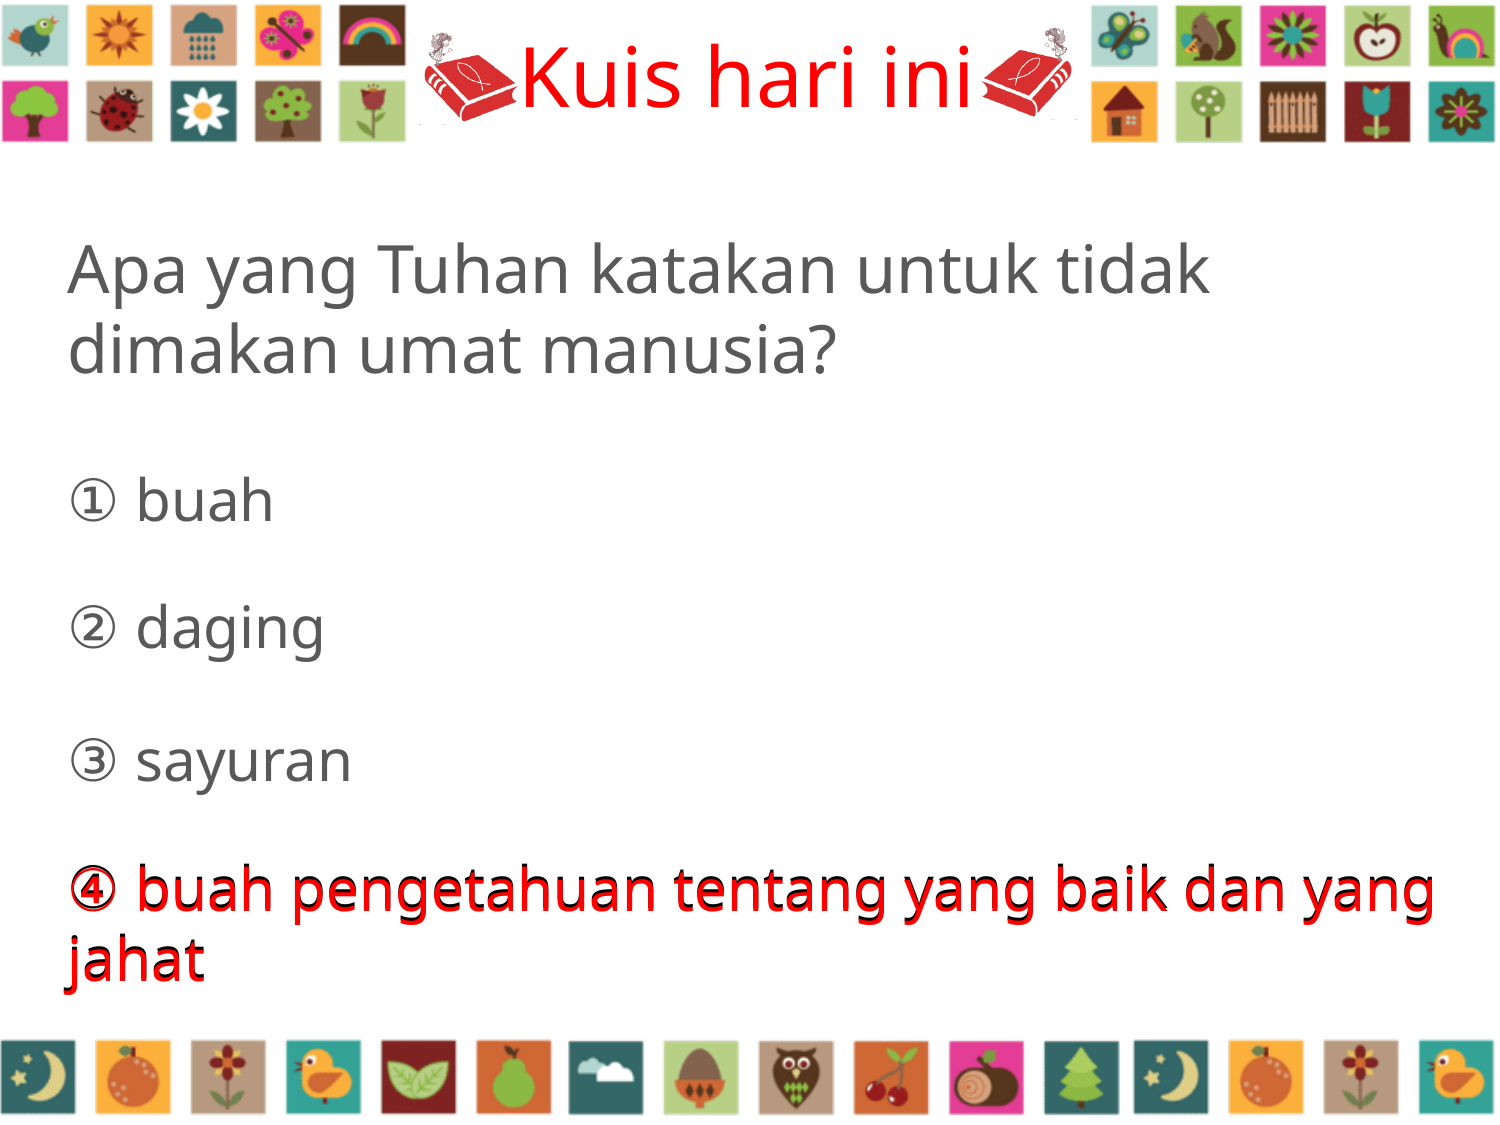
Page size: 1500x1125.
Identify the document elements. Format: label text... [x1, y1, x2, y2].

text_box ③ sayuran [53, 716, 1483, 801]
text_box ② daging [53, 582, 1436, 668]
picture [950, 3, 1500, 150]
text_box ④ buah pengetahuan tentang yang baik dan yang jahat [53, 845, 1483, 1001]
text_box Kuis hari ini [547, 16, 1078, 131]
text_box Apa yang Tuhan katakan untuk tidak dimakan umat manusia? [53, 219, 1436, 395]
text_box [0, 1028, 1500, 1118]
text_box ① buah [53, 456, 1436, 541]
picture [0, 3, 550, 150]
